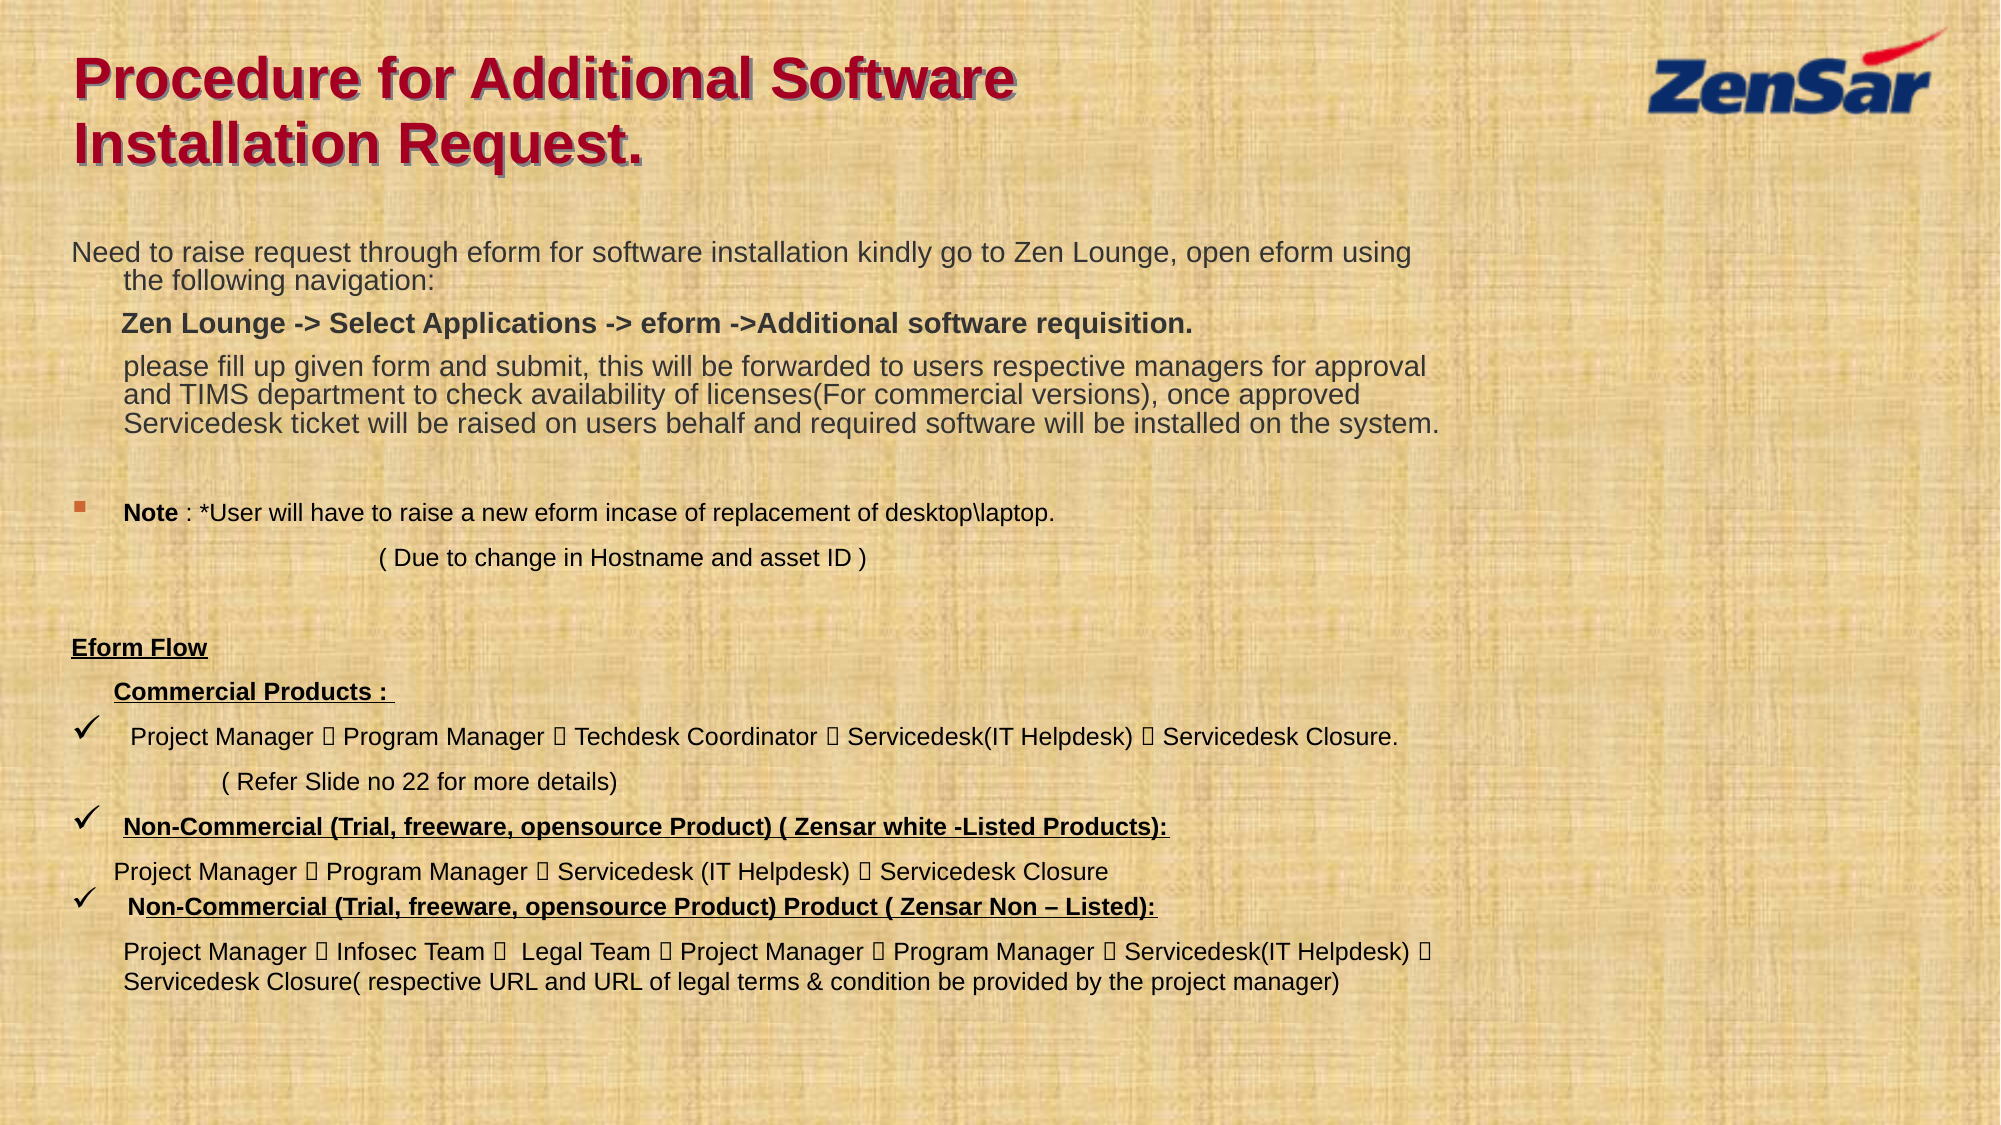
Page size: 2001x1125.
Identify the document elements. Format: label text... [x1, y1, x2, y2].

picture [0, 0, 2001, 1125]
text_box Need to raise request through eform for software installation kindly go to Zen Lounge, open eform using the following navigation: Zen Lounge -> Select Applications -> eform ->Additional software requisition. please fill up given form and submit, this will be forwarded to users respective managers for approval and TIMS department to check availability of licenses(For commercial versions), once approved Servicedesk ticket will be raised on users behalf and required software will be installed on the system. Note : *User will have to raise a new eform incase of replacement of desktop\laptop. ( Due to change in Hostname and asset ID ) Eform Flow Commercial Products : Project Manager  Program Manager  Techdesk Coordinator  Servicedesk(IT Helpdesk)  Servicedesk Closure. ( Refer Slide no 22 for more details) Non-Commercial (Trial, freeware, opensource Product) ( Zensar white -Listed Products): Project Manager  Program Manager  Servicedesk (IT Helpdesk)  Servicedesk Closure Non-Commercial (Trial, freeware, opensource Product) Product ( Zensar Non – Listed): Project Manager  Infosec Team  Legal Team  Project Manager  Program Manager  Servicedesk(IT Helpdesk)  Servicedesk Closure( respective URL and URL of legal terms & condition be provided by the project manager) [56, 189, 1463, 1107]
text_box Procedure for Additional Software Installation Request. [58, 33, 1232, 189]
